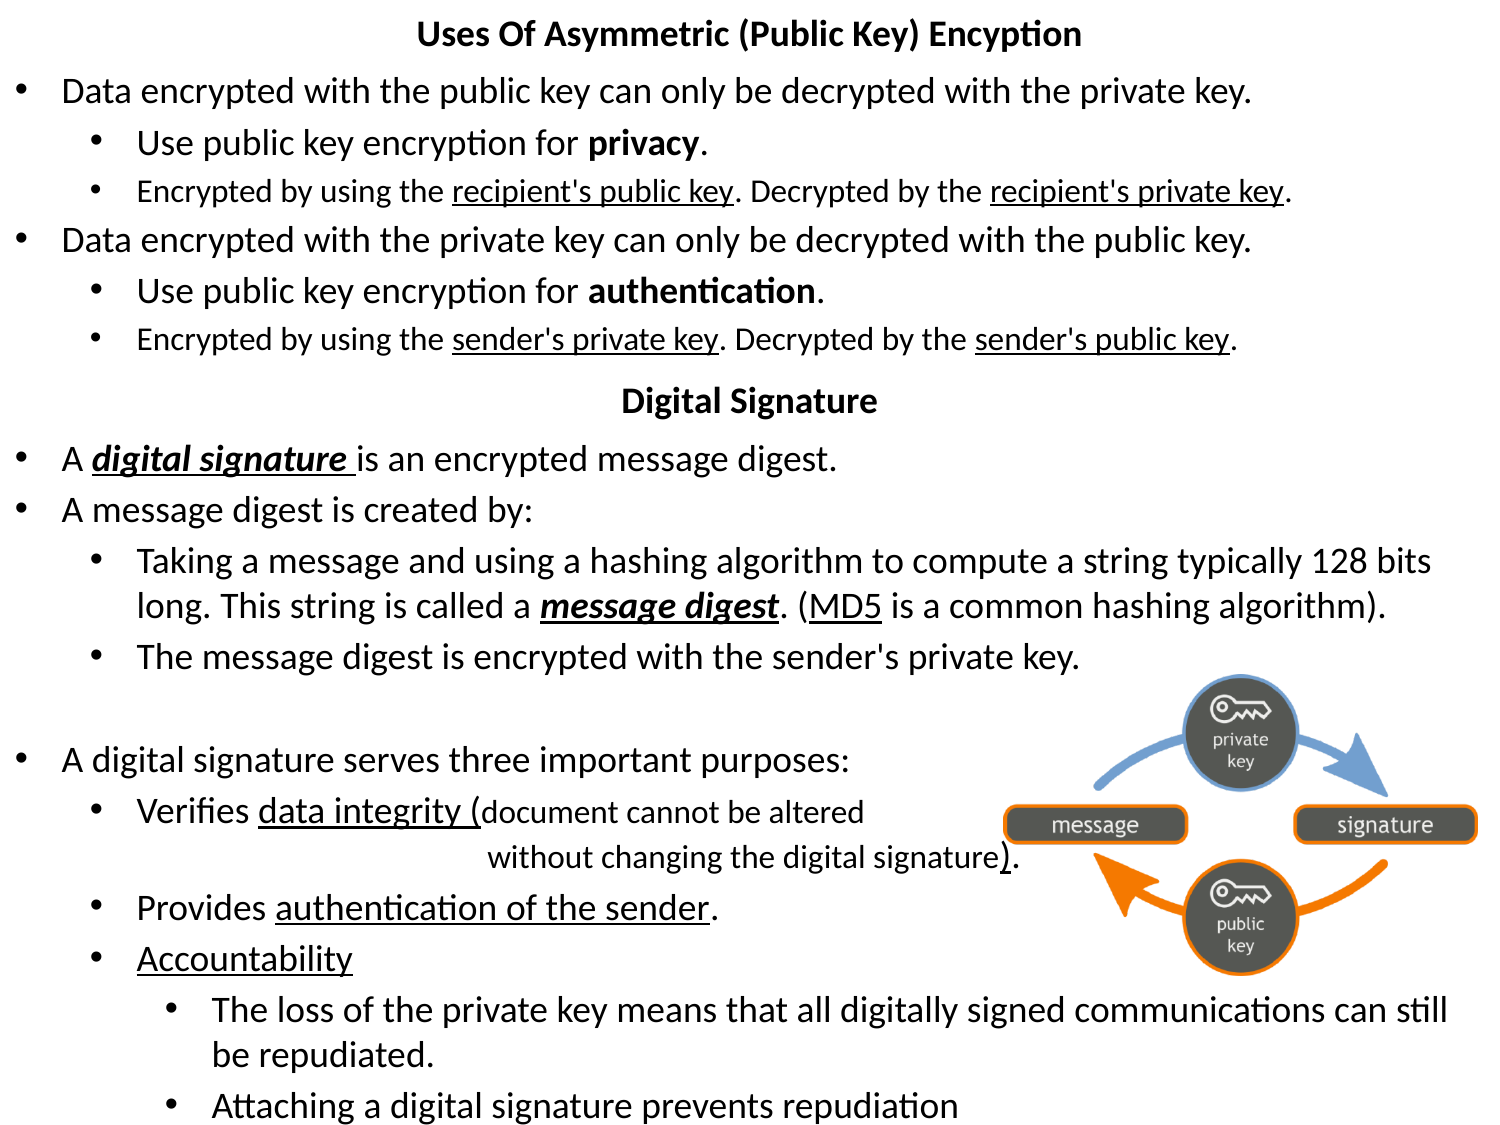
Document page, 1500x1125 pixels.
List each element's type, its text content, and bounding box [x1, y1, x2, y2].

text_box Uses Of Asymmetric (Public Key) Encyption Data encrypted with the public key can only be decrypted with the private key. Use public key encryption for privacy. Encrypted by using the recipient's public key. Decrypted by the recipient's private key. Data encrypted with the private key can only be decrypted with the public key. Use public key encryption for authentication. Encrypted by using the sender's private key. Decrypted by the sender's public key. Digital Signature A digital signature is an encrypted message digest. A message digest is created by: Taking a message and using a hashing algorithm to compute a string typically 128 bits long. This string is called a message digest. (MD5 is a common hashing algorithm). The message digest is encrypted with the sender's private key. A digital signature serves three important purposes: Verifies data integrity (document cannot be altered without changing the digital signature). Provides authentication of the sender. Accountability The loss of the private key means that all digitally signed communications can still be repudiated. Attaching a digital signature prevents repudiation [0, 1, 1500, 1125]
picture [1003, 674, 1479, 977]
